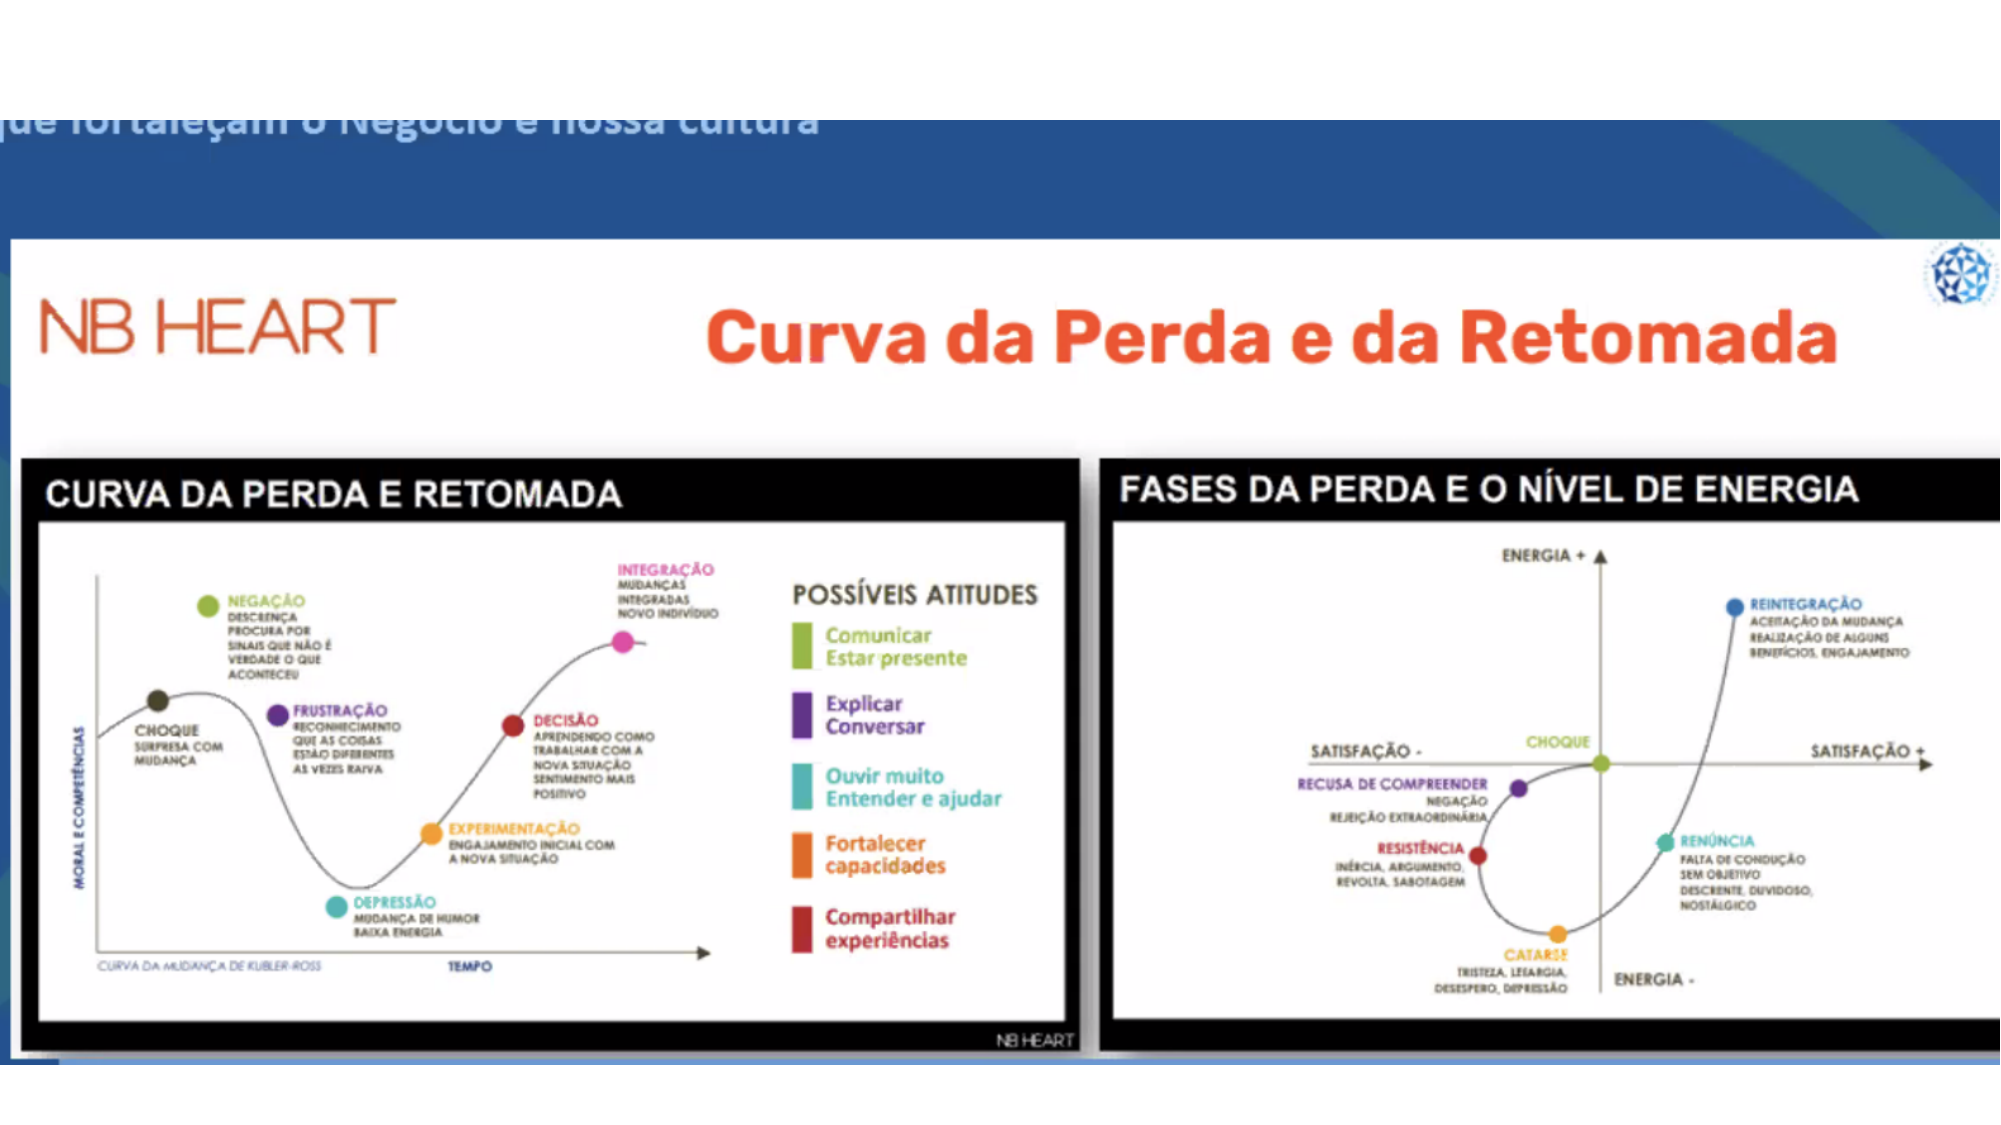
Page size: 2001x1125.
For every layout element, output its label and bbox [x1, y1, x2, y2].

picture [0, 119, 2000, 1066]
